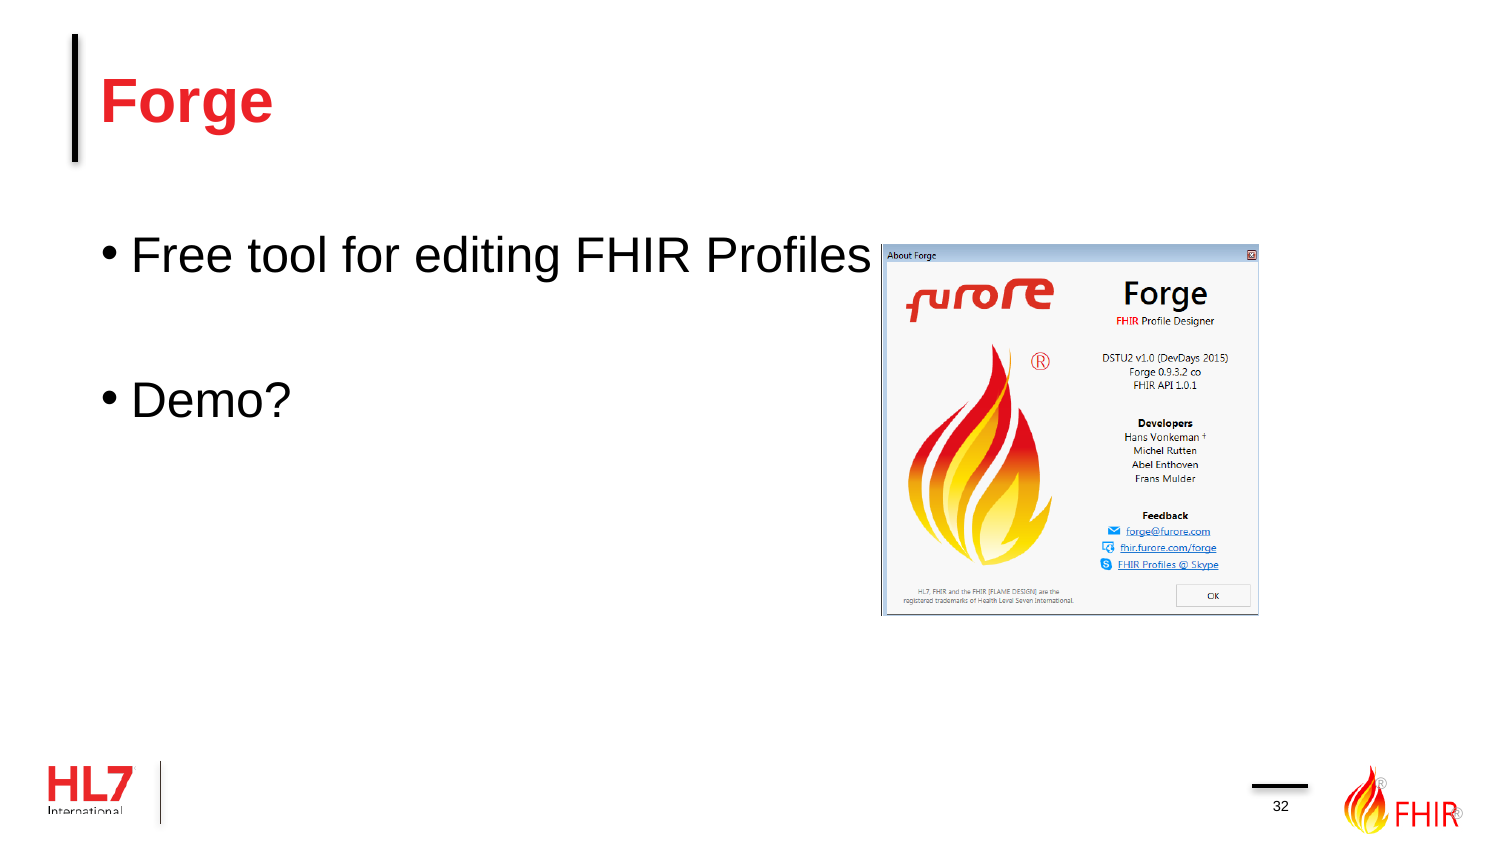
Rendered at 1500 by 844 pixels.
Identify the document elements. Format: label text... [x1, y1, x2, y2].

title Forge [100, 33, 1451, 163]
slide_number 32 [1258, 786, 1304, 814]
picture [1339, 760, 1463, 837]
list Free tool for editing FHIR Profiles Demo? [100, 222, 1451, 731]
picture [881, 244, 1259, 616]
